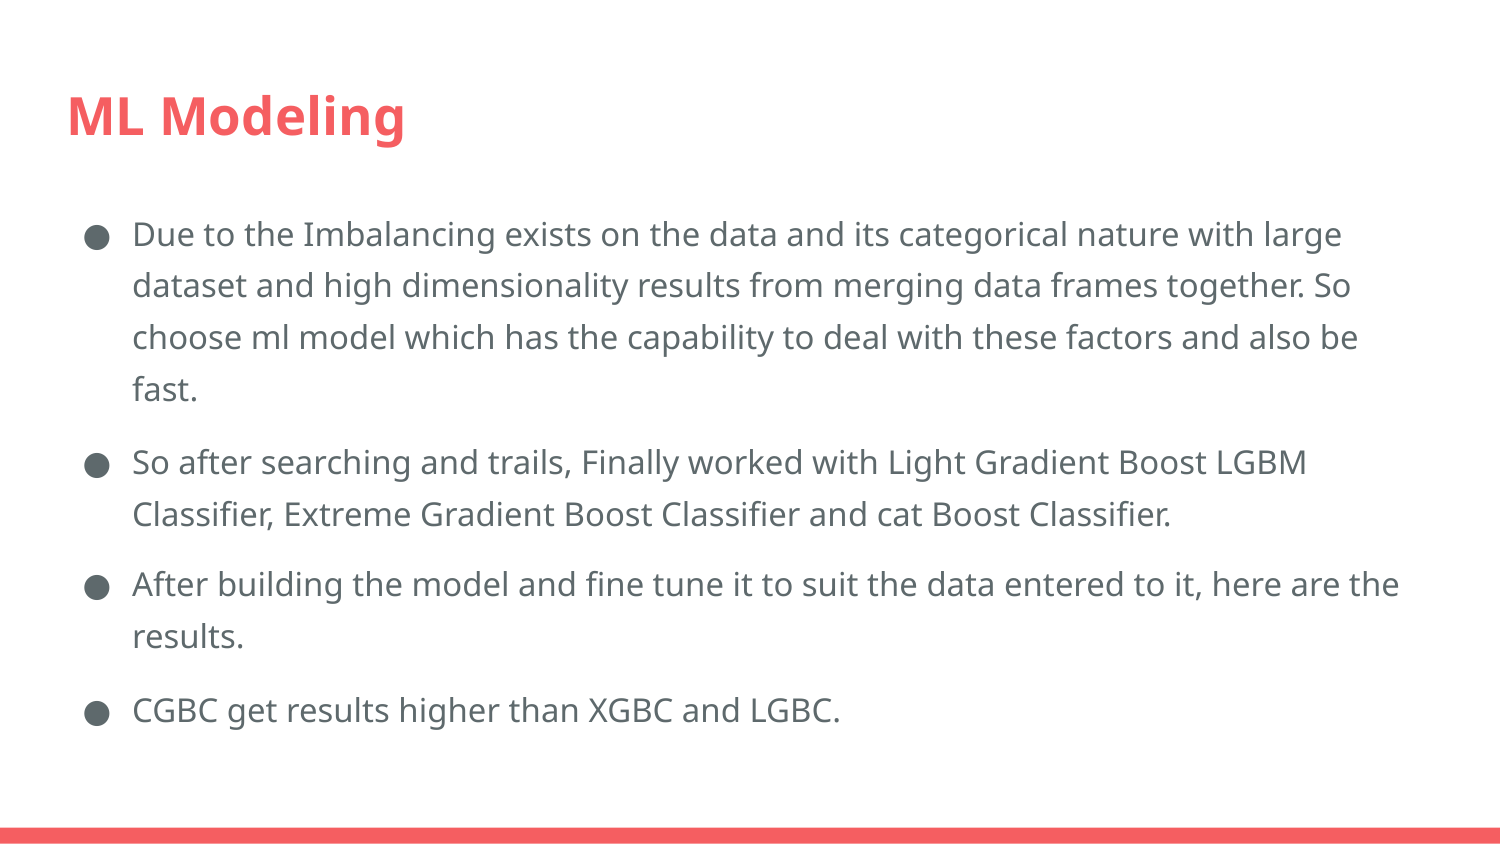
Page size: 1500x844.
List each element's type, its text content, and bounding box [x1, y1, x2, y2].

title ML Modeling [51, 64, 1449, 167]
list Due to the Imbalancing exists on the data and its categorical nature with large dataset and high dimensionality results from merging data frames together. So choose ml model which has the capability to deal with these factors and also be fast. So after searching and trails, Finally worked with Light Gradient Boost LGBM Classifier, Extreme Gradient Boost Classifier and cat Boost Classifier. After building the model and fine tune it to suit the data entered to it, here are the results. CGBC get results higher than XGBC and LGBC. [51, 189, 1449, 750]
